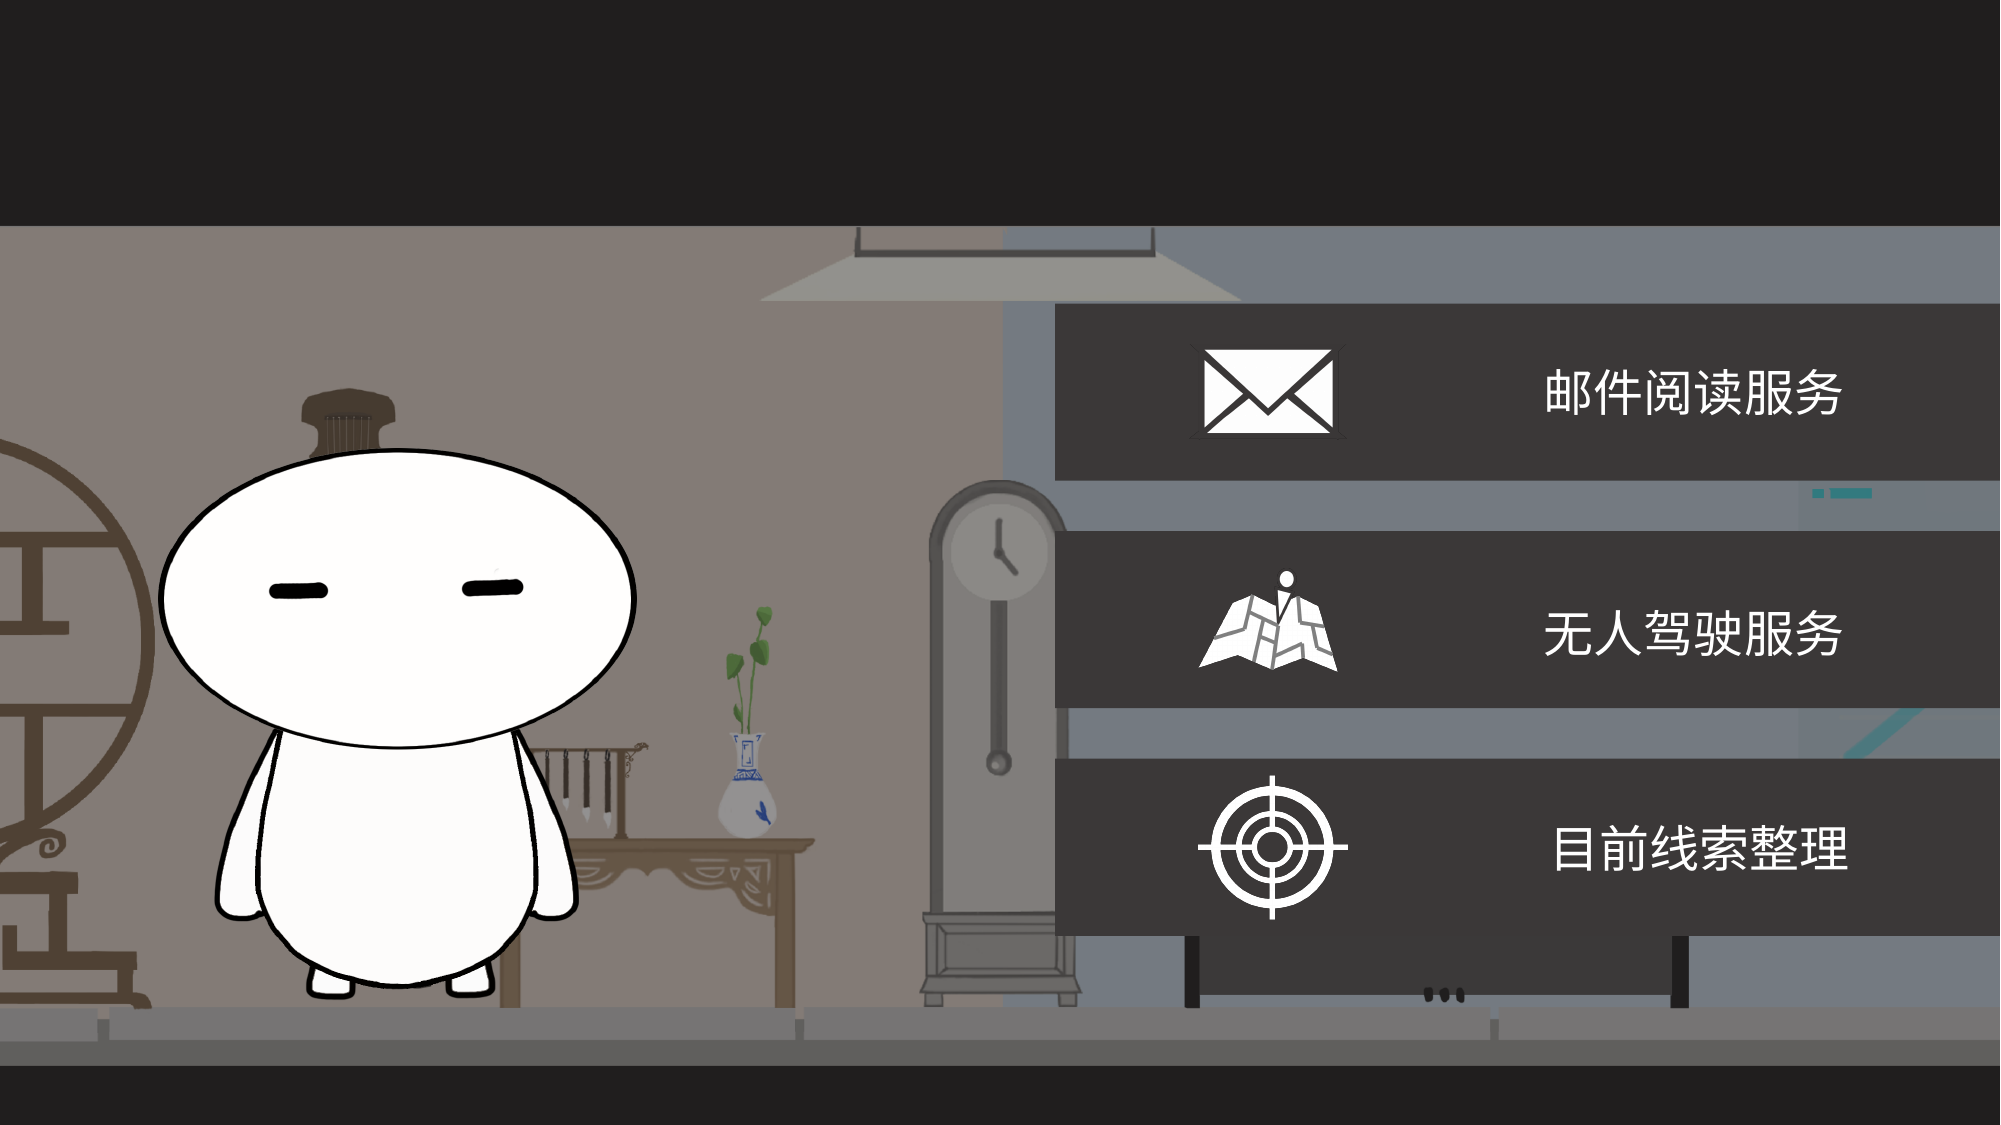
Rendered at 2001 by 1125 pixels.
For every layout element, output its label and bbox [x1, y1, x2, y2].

picture [0, 0, 2000, 1125]
text_box [1055, 303, 2000, 481]
text_box [1055, 531, 2000, 709]
text_box [1055, 758, 2000, 936]
